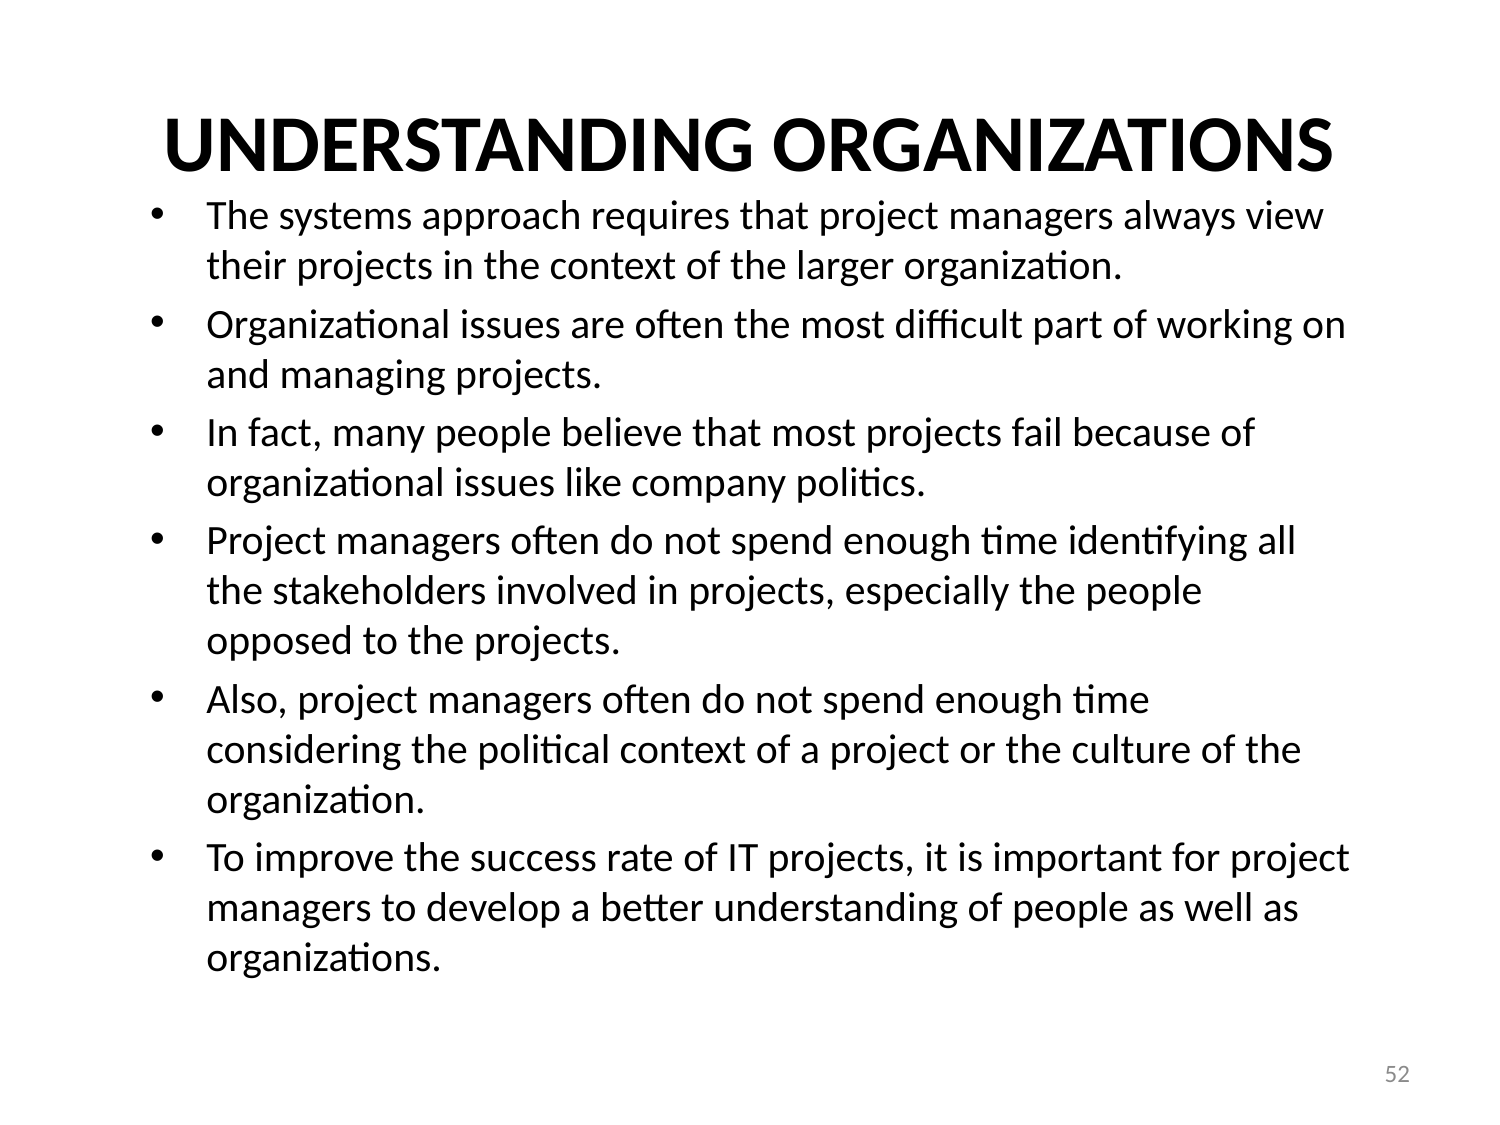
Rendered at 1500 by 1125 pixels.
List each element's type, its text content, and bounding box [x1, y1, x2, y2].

slide_number 52 [1074, 1042, 1425, 1103]
title UNDERSTANDING ORGANIZATIONS [75, 45, 1425, 233]
list The systems approach requires that project managers always view their projects in the context of the larger organization. Organizational issues are often the most difficult part of working on and managing projects. In fact, many people believe that most projects fail because of organizational issues like company politics. Project managers often do not spend enough time identifying all the stakeholders involved in projects, especially the people opposed to the projects. Also, project managers often do not spend enough time considering the political context of a project or the culture of the organization. To improve the success rate of IT projects, it is important for project managers to develop a better understanding of people as well as organizations. [135, 180, 1369, 799]
